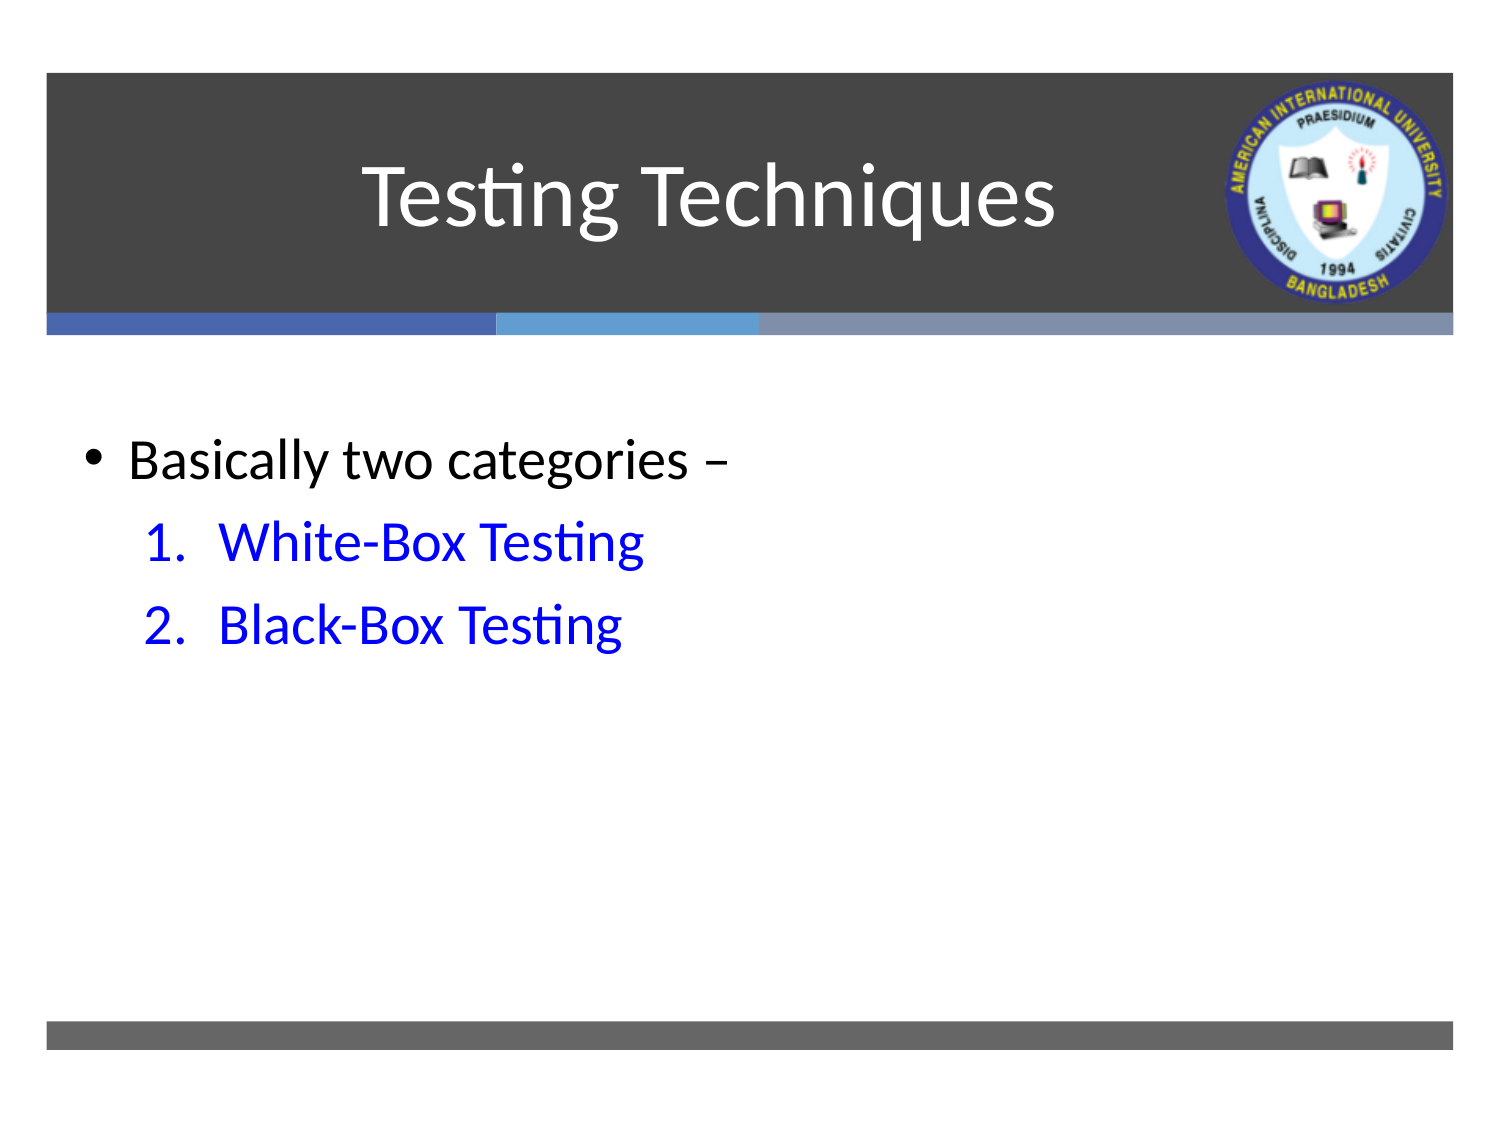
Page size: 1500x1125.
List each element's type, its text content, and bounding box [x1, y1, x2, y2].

text_box Basically two categories – White-Box Testing Black-Box Testing [69, 413, 1351, 746]
picture [1220, 75, 1454, 310]
title Testing Techniques [69, 73, 1351, 253]
